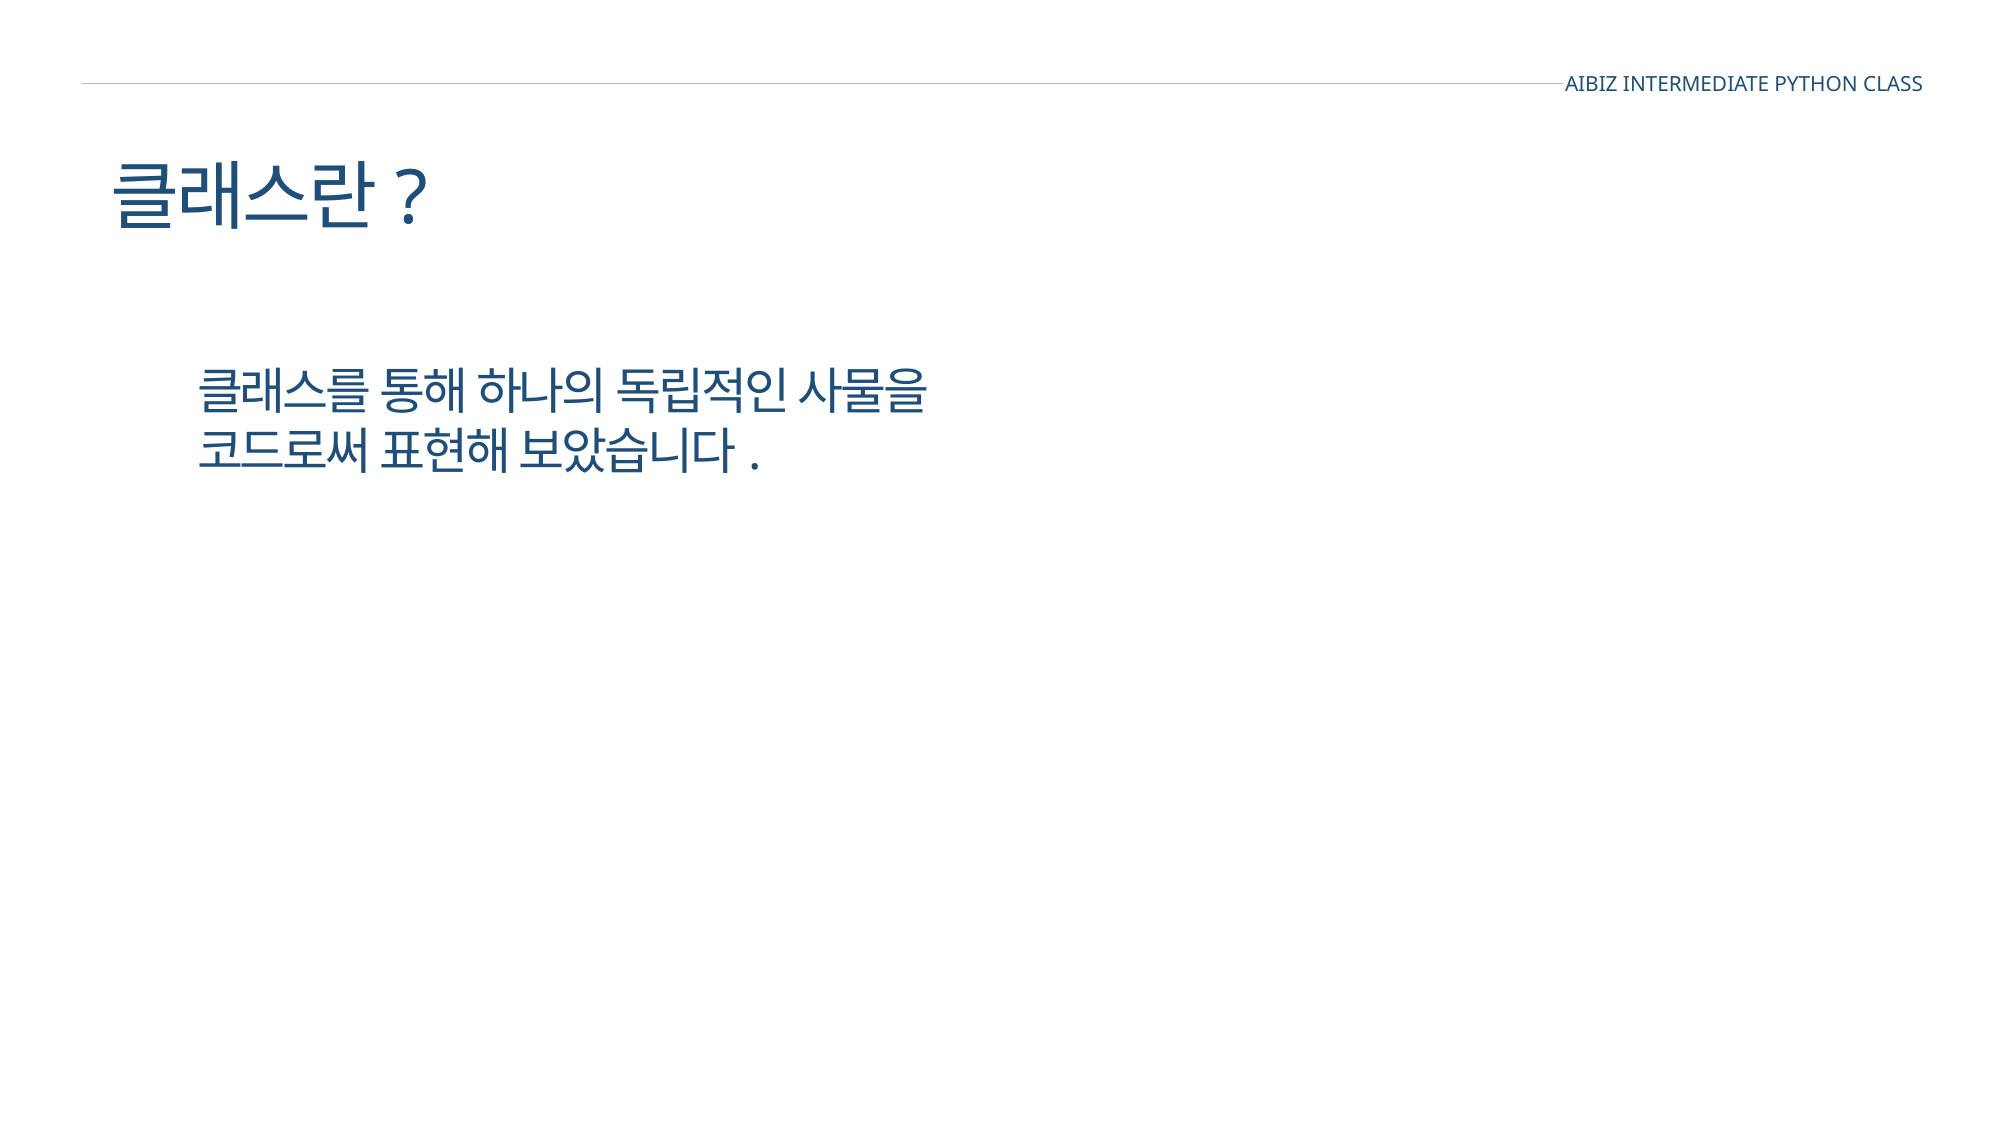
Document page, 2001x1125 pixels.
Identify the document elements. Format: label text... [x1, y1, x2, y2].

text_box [81, 63, 1939, 104]
text_box 클래스를 통해 하나의 독립적인 사물을 코드로써 표현해 보았습니다. [182, 351, 1719, 607]
text_box 클래스란? [95, 141, 443, 247]
